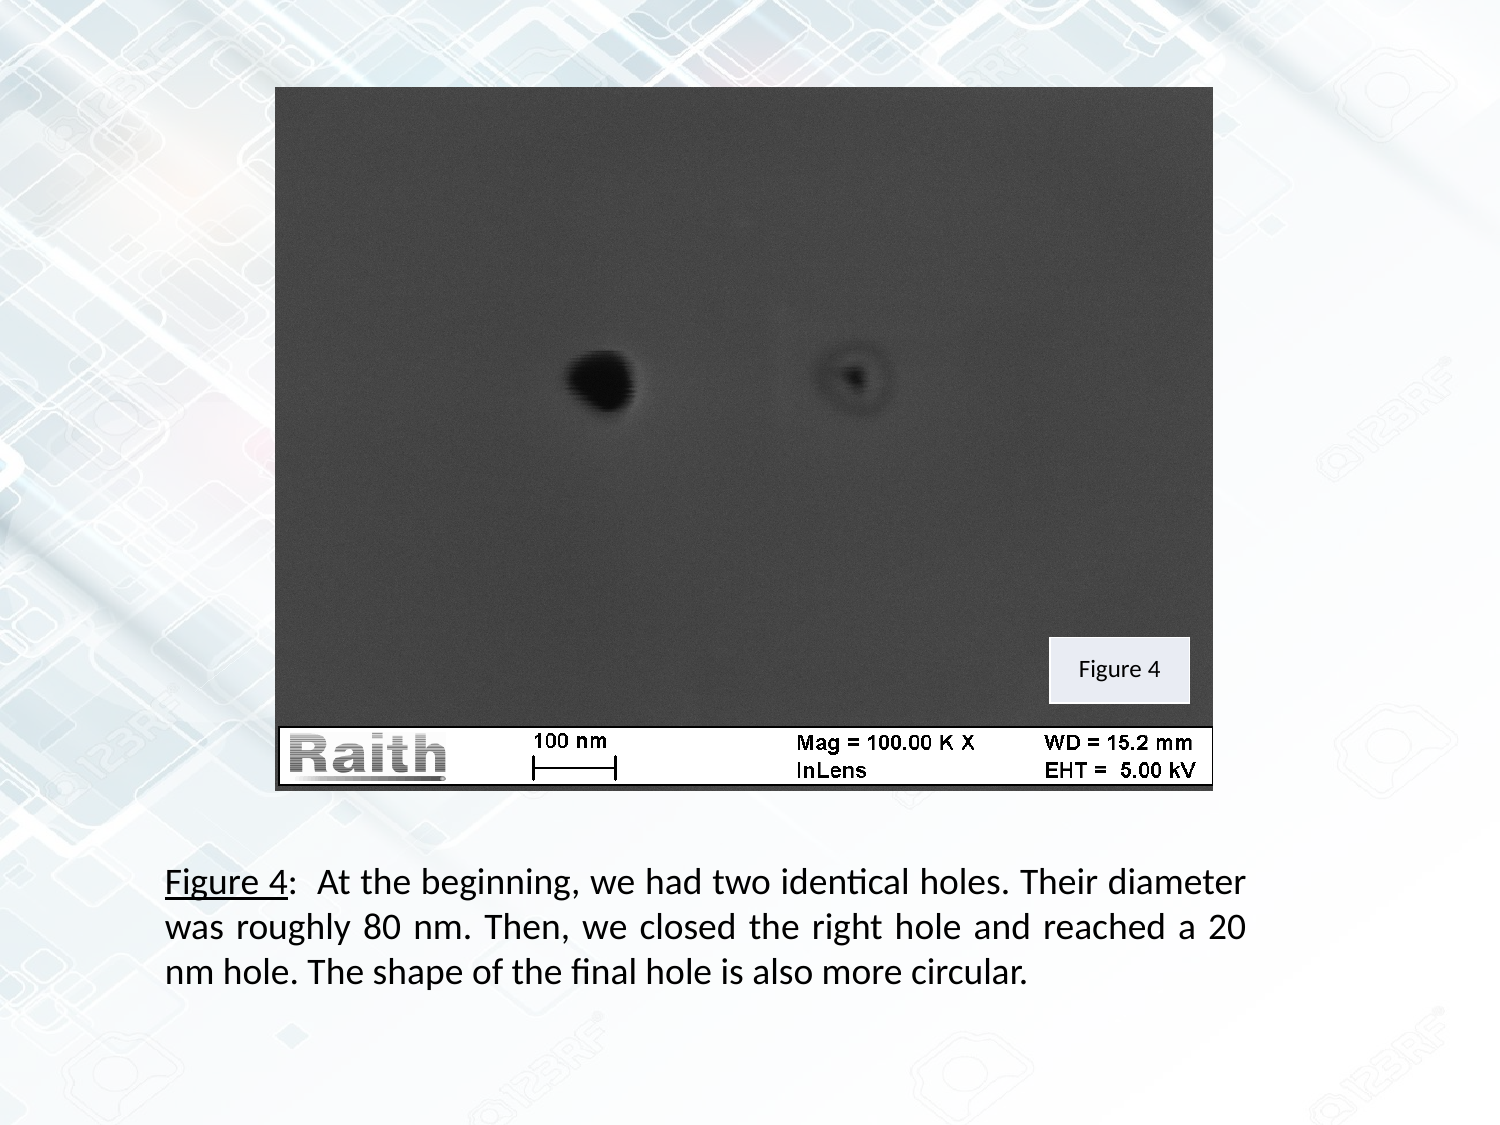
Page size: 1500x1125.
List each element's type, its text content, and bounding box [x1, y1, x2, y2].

picture [274, 87, 1213, 791]
text_box Figure 4: At the beginning, we had two identical holes. Their diameter was roughly 80 nm. Then, we closed the right hole and reached a 20 nm hole. The shape of the final hole is also more circular. [149, 849, 1263, 1000]
